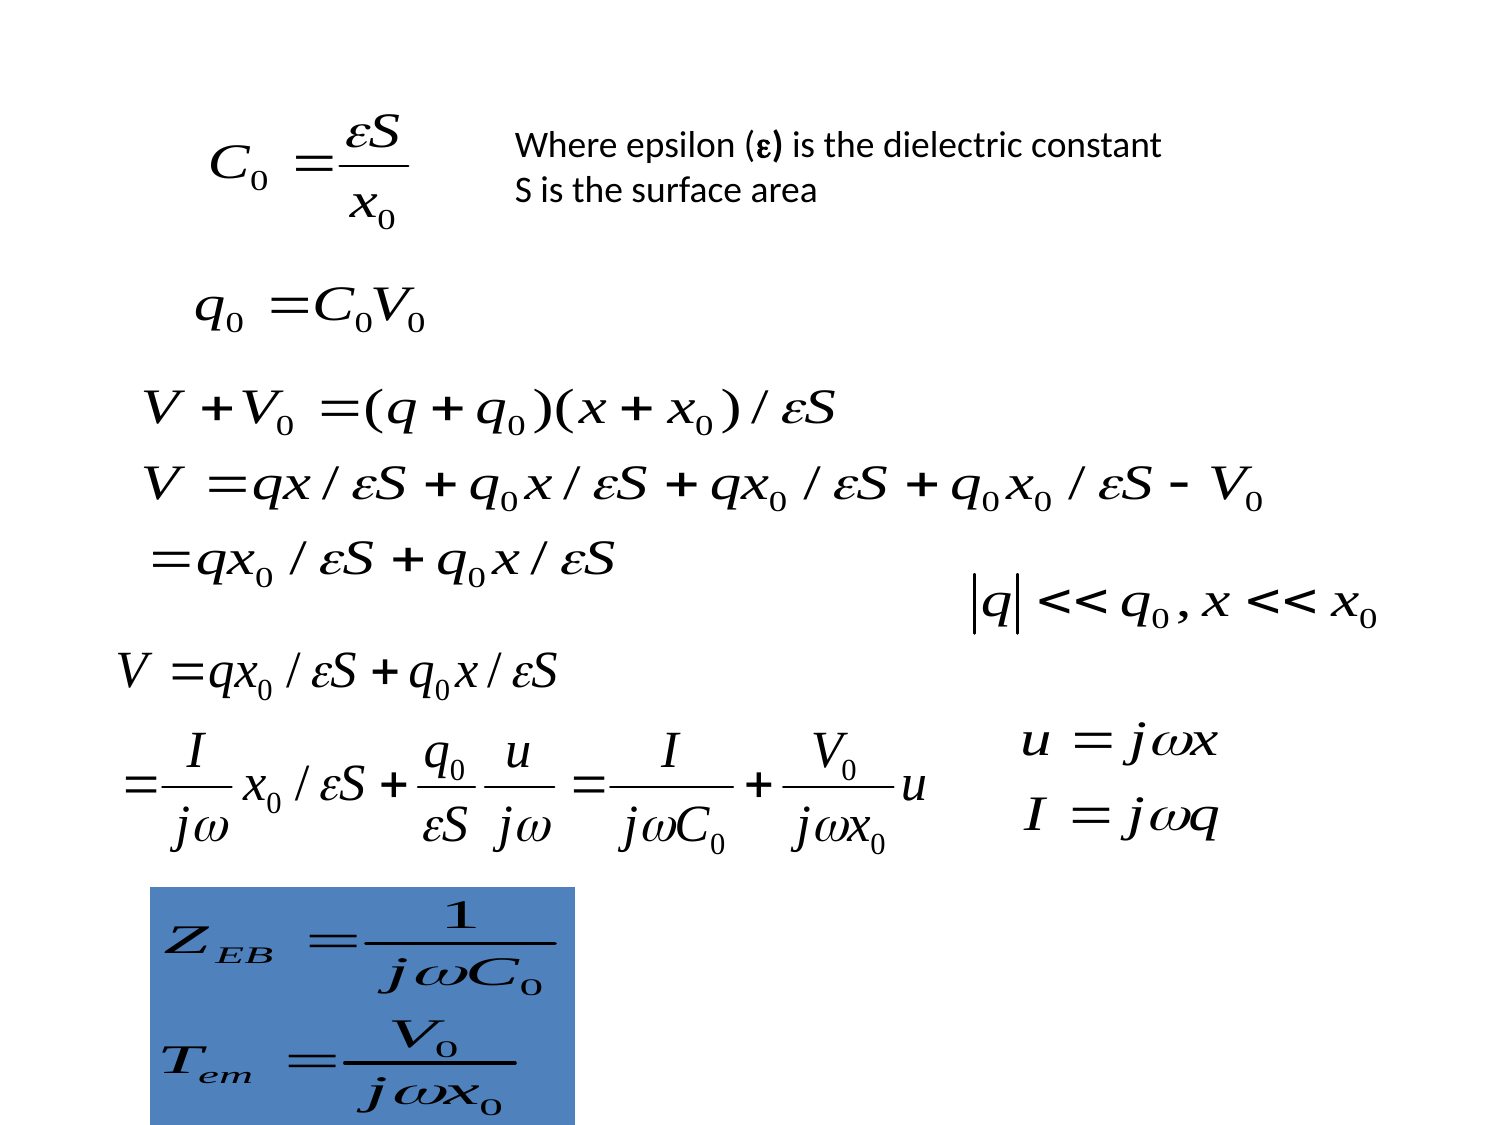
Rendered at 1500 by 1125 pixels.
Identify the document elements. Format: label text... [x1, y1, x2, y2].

text_box Where epsilon () is the dielectric constant S is the surface area [500, 112, 1213, 218]
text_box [184, 270, 437, 346]
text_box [962, 562, 1389, 646]
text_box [1012, 712, 1234, 854]
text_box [149, 887, 576, 1125]
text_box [136, 374, 1282, 599]
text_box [199, 99, 421, 241]
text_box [112, 637, 940, 865]
